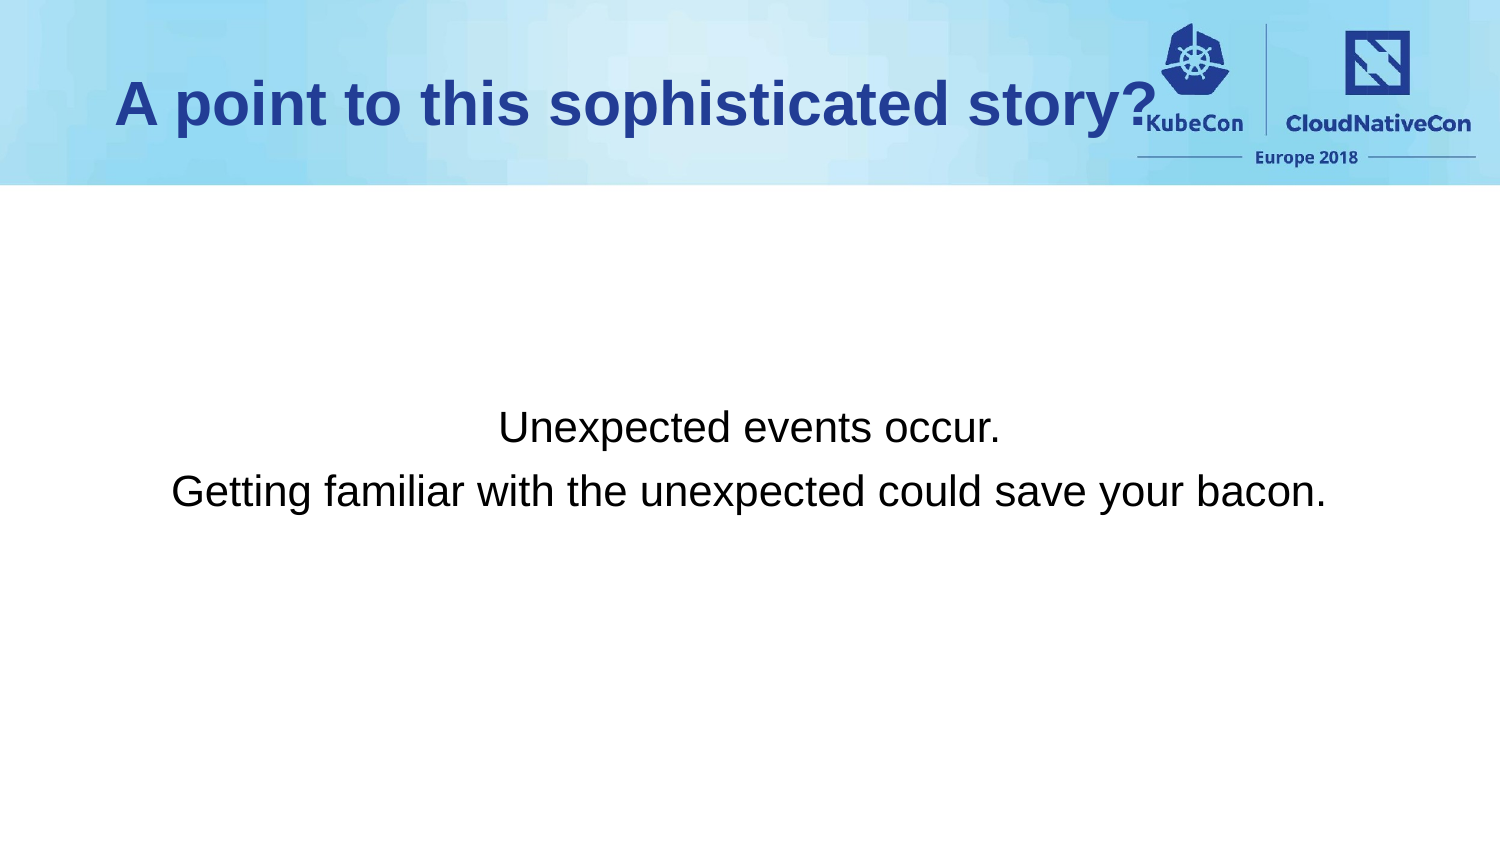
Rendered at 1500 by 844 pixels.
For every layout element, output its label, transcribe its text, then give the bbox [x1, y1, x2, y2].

picture [0, 0, 1500, 844]
list Unexpected events occur. Getting familiar with the unexpected could save your bacon. [103, 224, 1397, 760]
title A point to this sophisticated story? [103, 23, 1397, 187]
